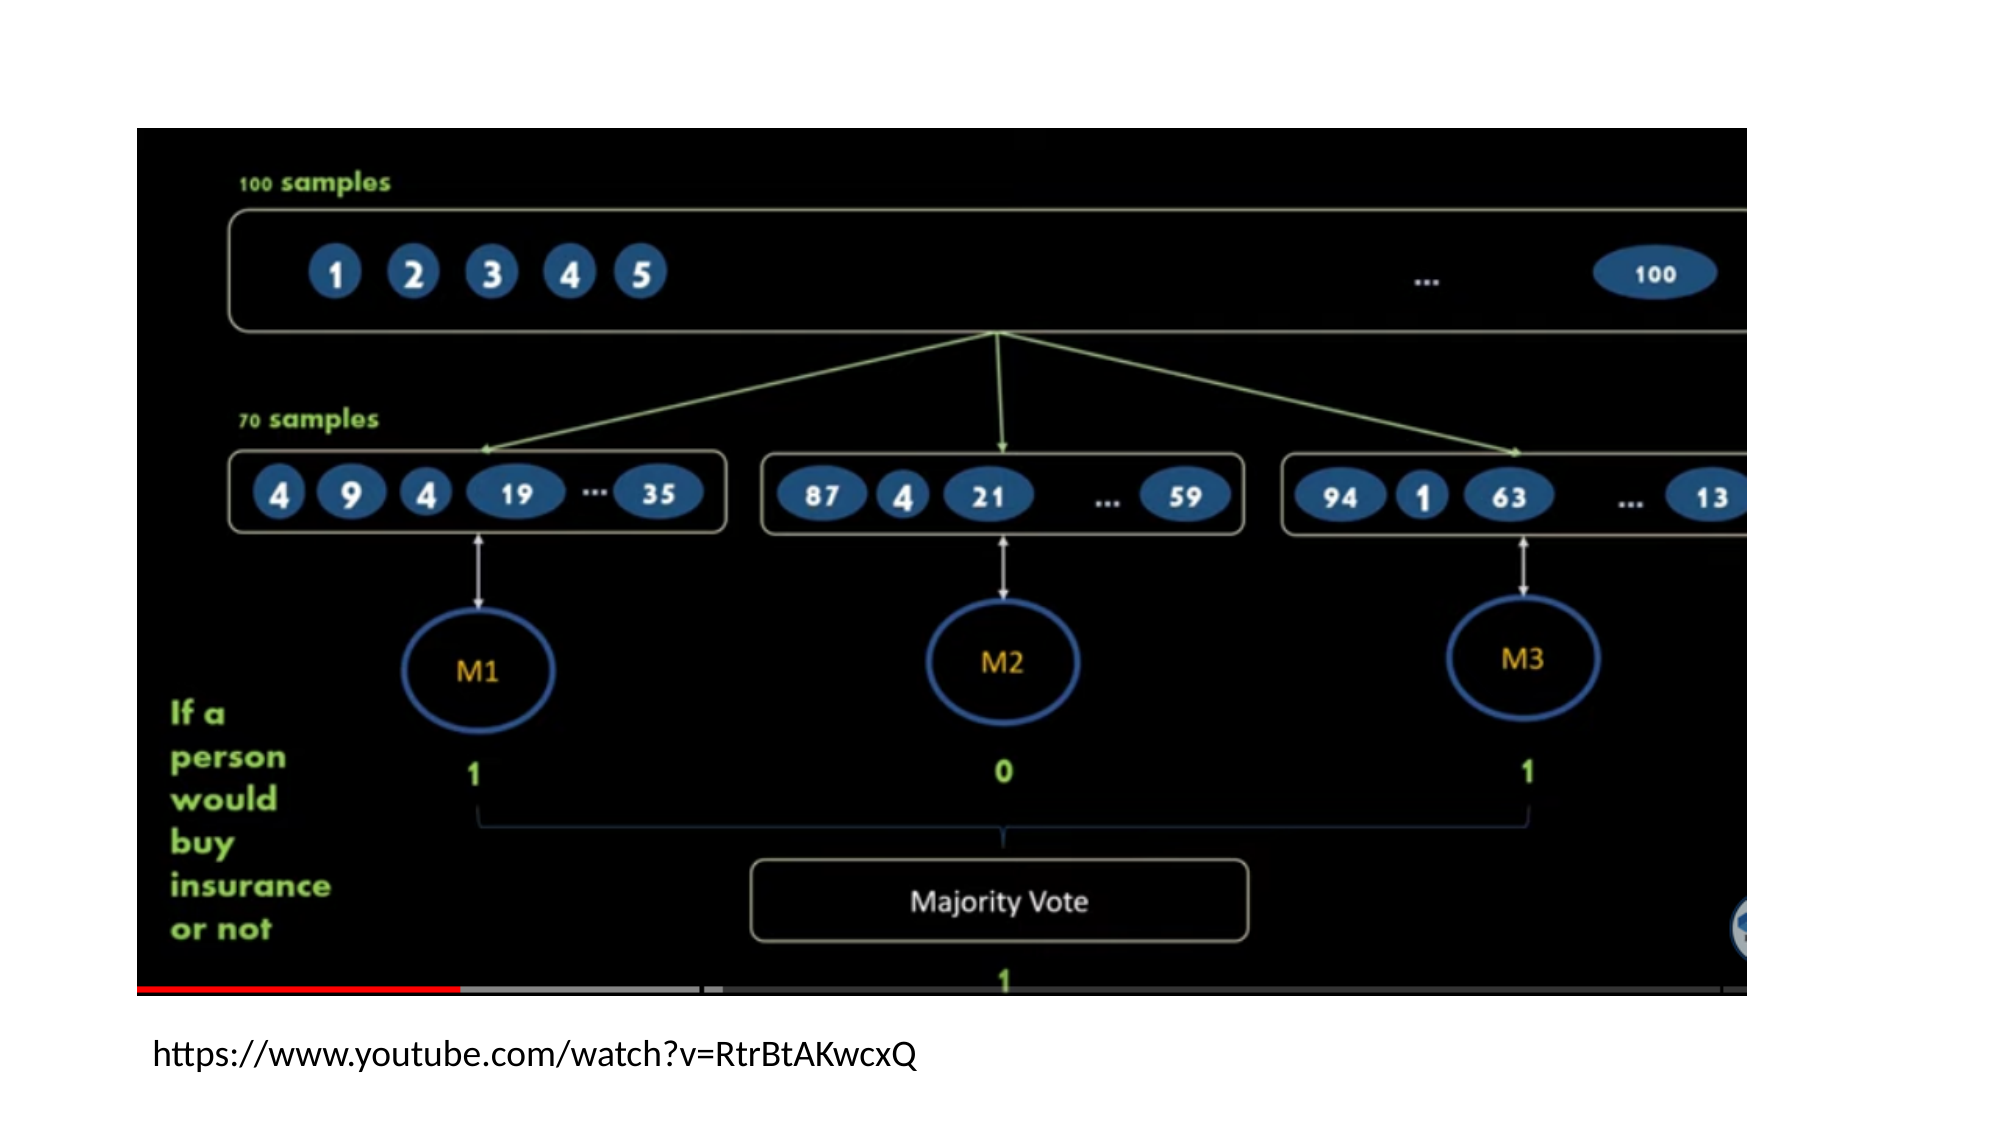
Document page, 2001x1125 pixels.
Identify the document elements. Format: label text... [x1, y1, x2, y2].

picture [137, 128, 1747, 996]
text_box https://www.youtube.com/watch?v=RtrBtAKwcxQ [137, 1021, 1138, 1082]
